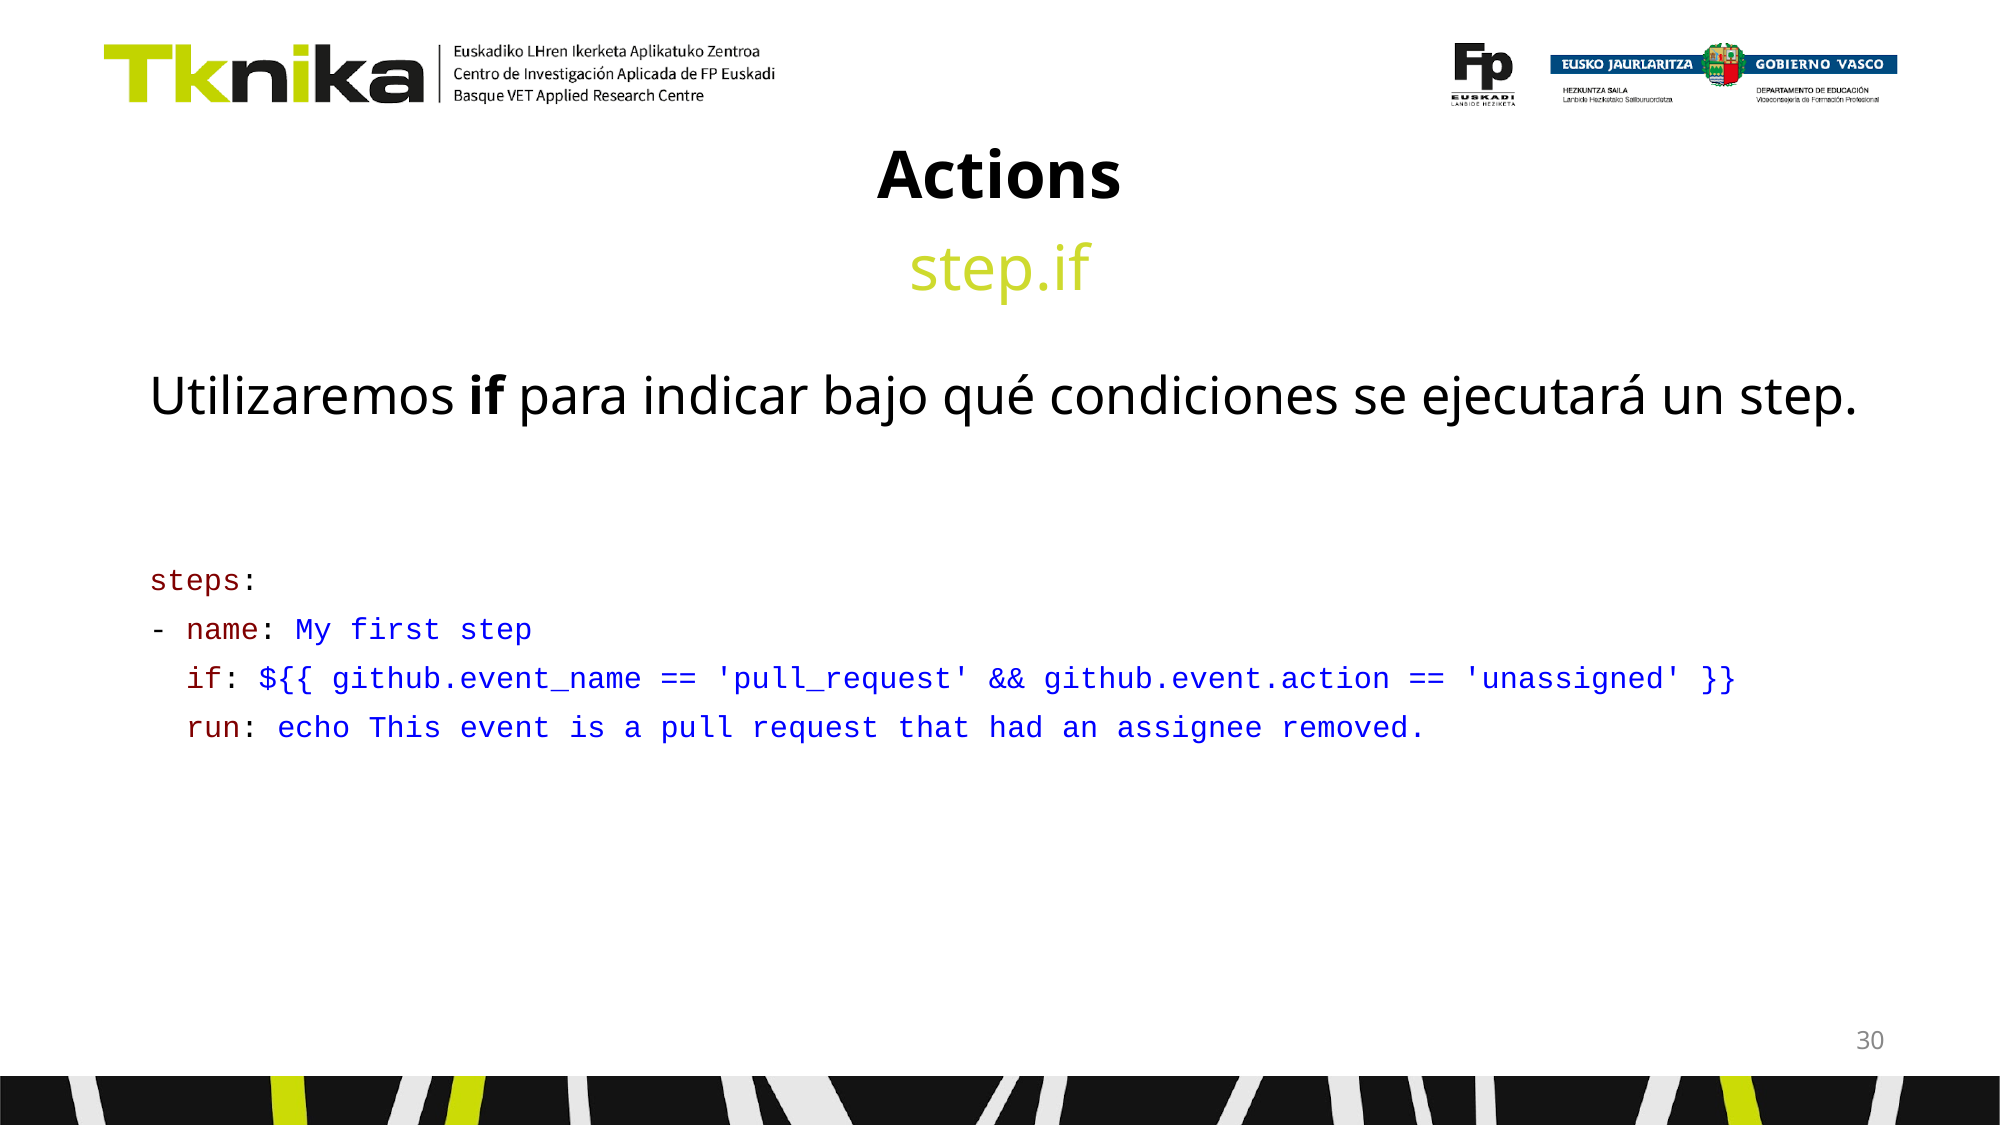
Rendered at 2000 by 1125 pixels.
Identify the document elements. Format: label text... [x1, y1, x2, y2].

picture [0, 1076, 2000, 1125]
slide_number ‹#› [1433, 1011, 1900, 1072]
text_box steps: - name: My first step if: ${{ github.event_name == 'pull_request' && github.event.action == 'unassigned' }} run: echo This event is a pull request that had an assignee removed. [134, 532, 1806, 849]
list step.if [102, 219, 1898, 291]
list Utilizaremos if para indicar bajo qué condiciones se ejecutará un step. [134, 354, 1959, 930]
title Actions [99, 125, 1900, 220]
picture [102, 42, 1898, 106]
